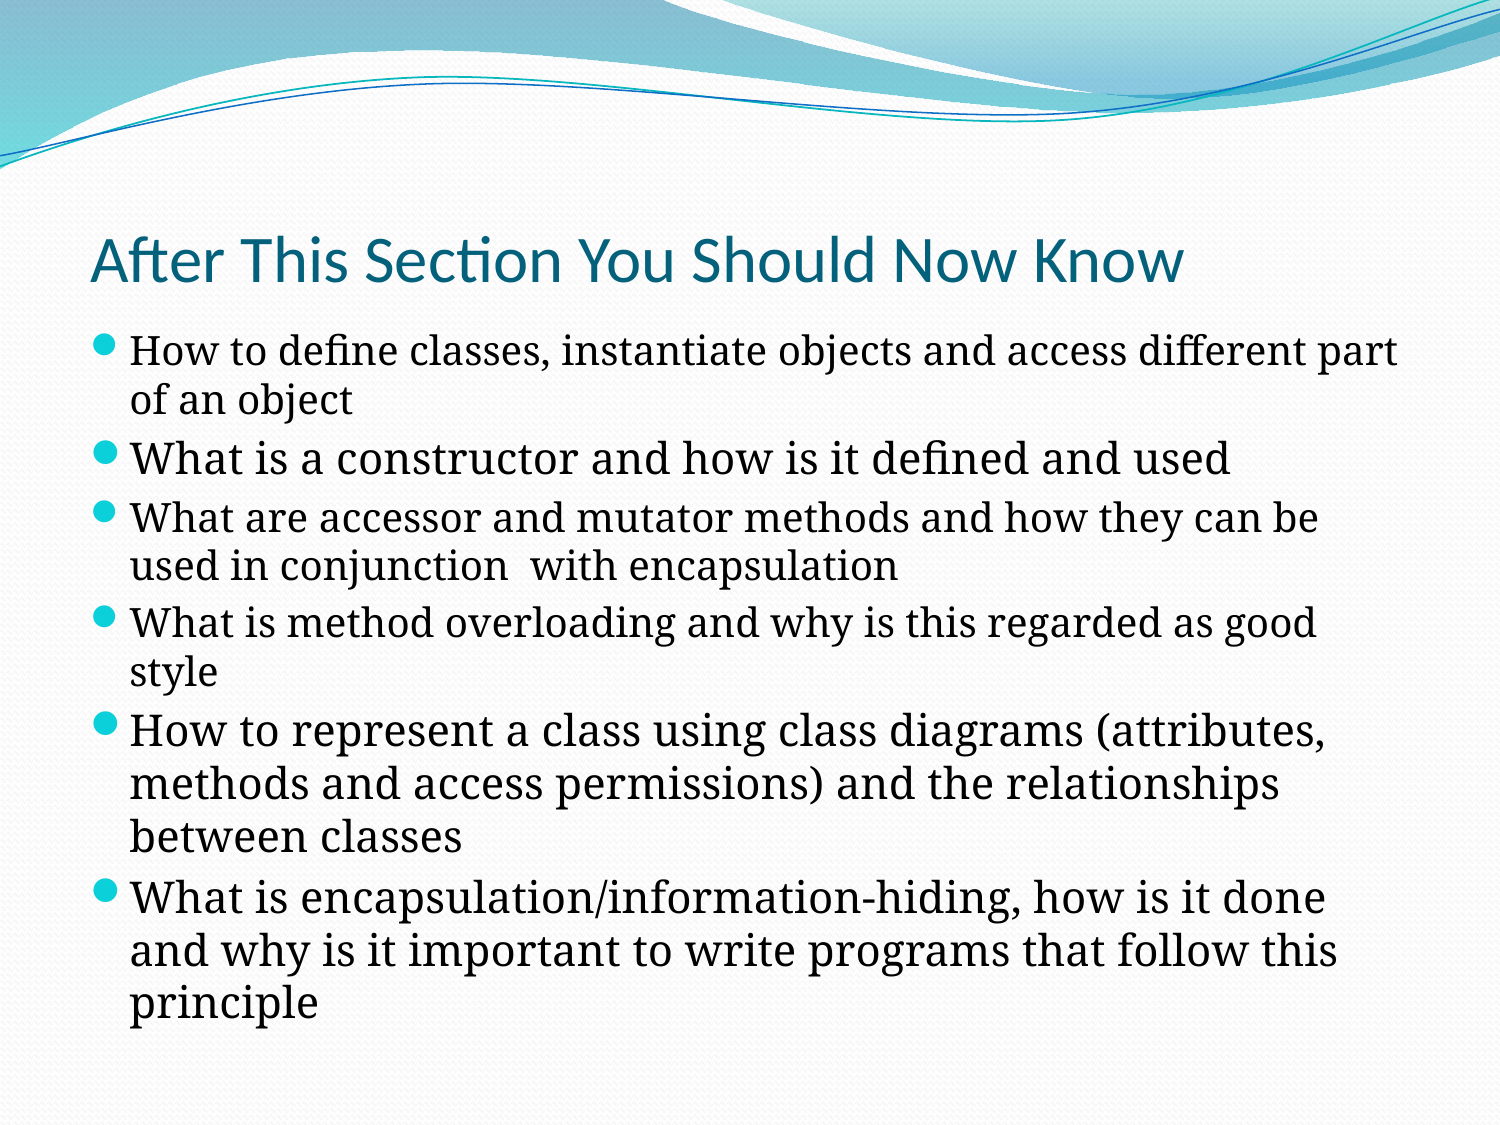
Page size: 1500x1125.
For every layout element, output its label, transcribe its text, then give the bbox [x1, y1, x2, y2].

list How to define classes, instantiate objects and access different part of an object What is a constructor and how is it defined and used What are accessor and mutator methods and how they can be used in conjunction with encapsulation What is method overloading and why is this regarded as good style How to represent a class using class diagrams (attributes, methods and access permissions) and the relationships between classes What is encapsulation/information-hiding, how is it done and why is it important to write programs that follow this principle [75, 317, 1425, 1038]
title After This Section You Should Now Know [75, 115, 1425, 303]
